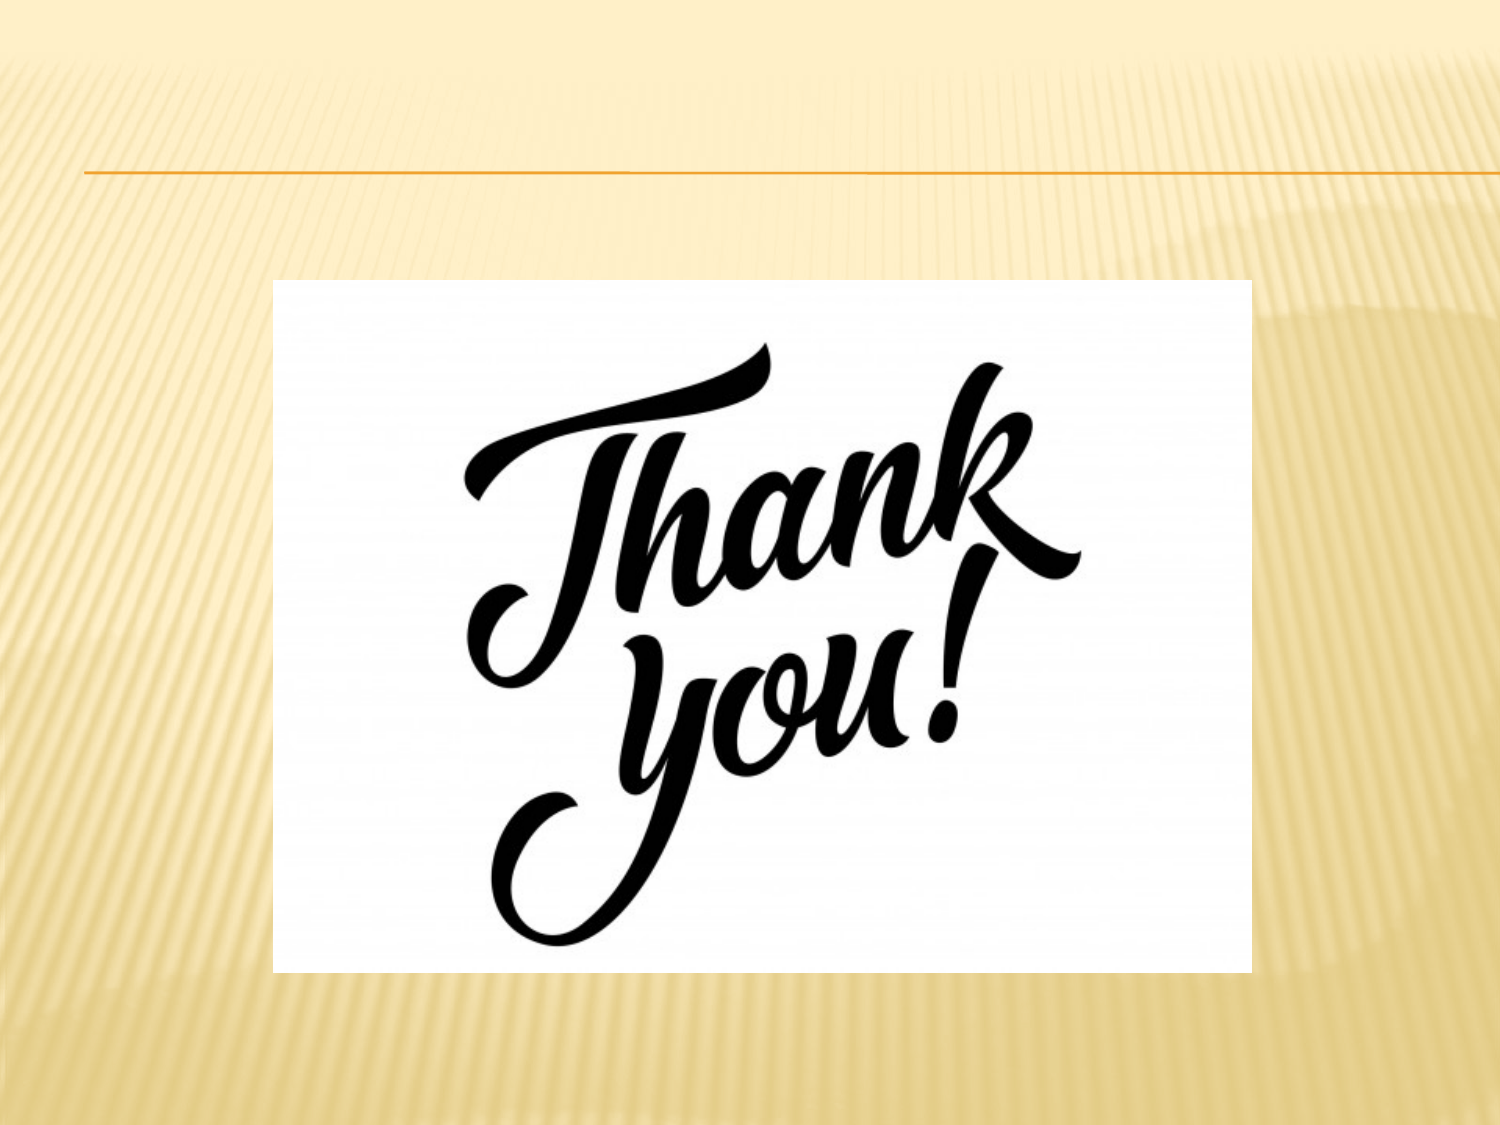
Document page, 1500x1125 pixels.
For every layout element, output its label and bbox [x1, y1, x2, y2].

list [273, 279, 1252, 973]
